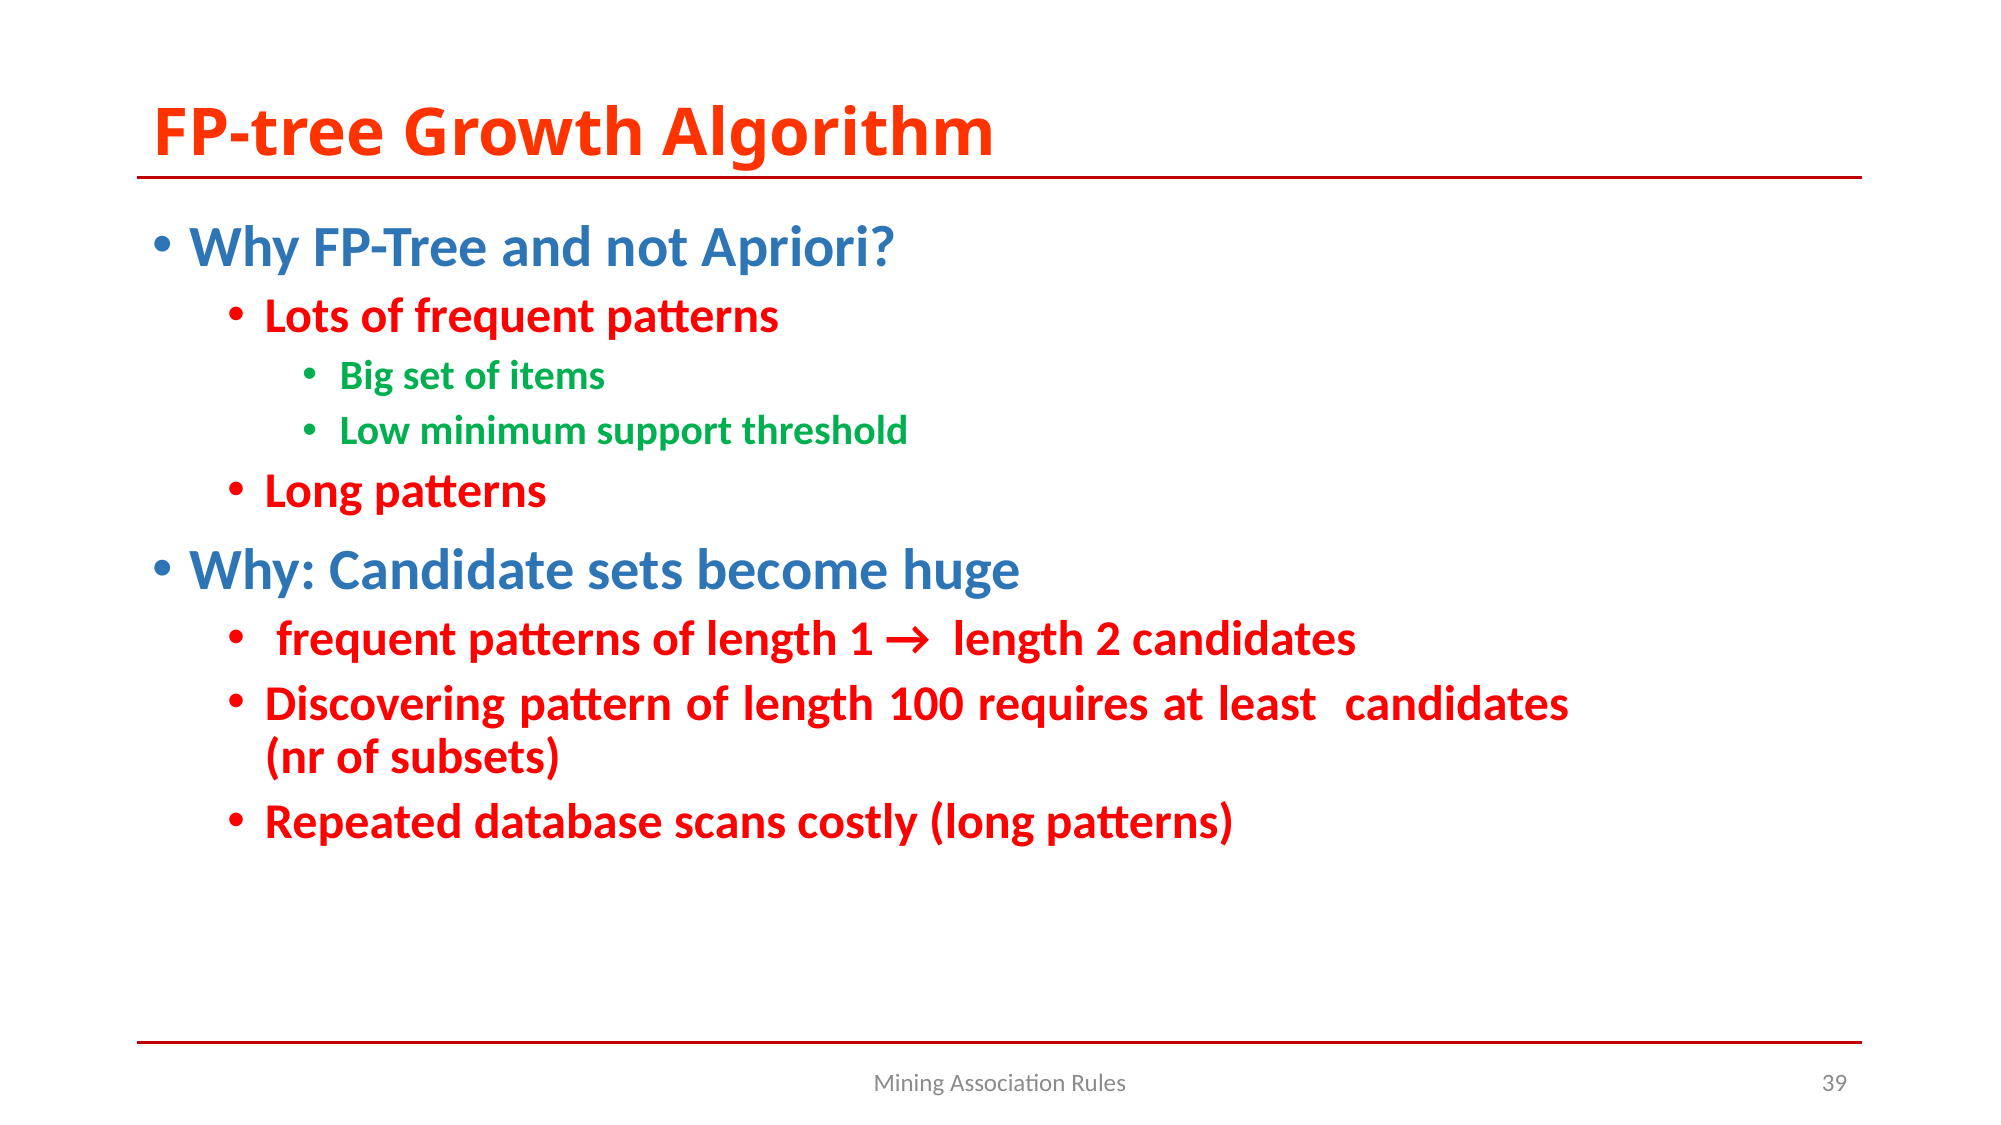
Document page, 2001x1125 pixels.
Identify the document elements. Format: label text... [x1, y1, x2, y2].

title FP-tree Growth Algorithm [137, 90, 1863, 178]
footer Mining Association Rules [662, 1051, 1338, 1111]
slide_number 39 [1412, 1051, 1863, 1111]
